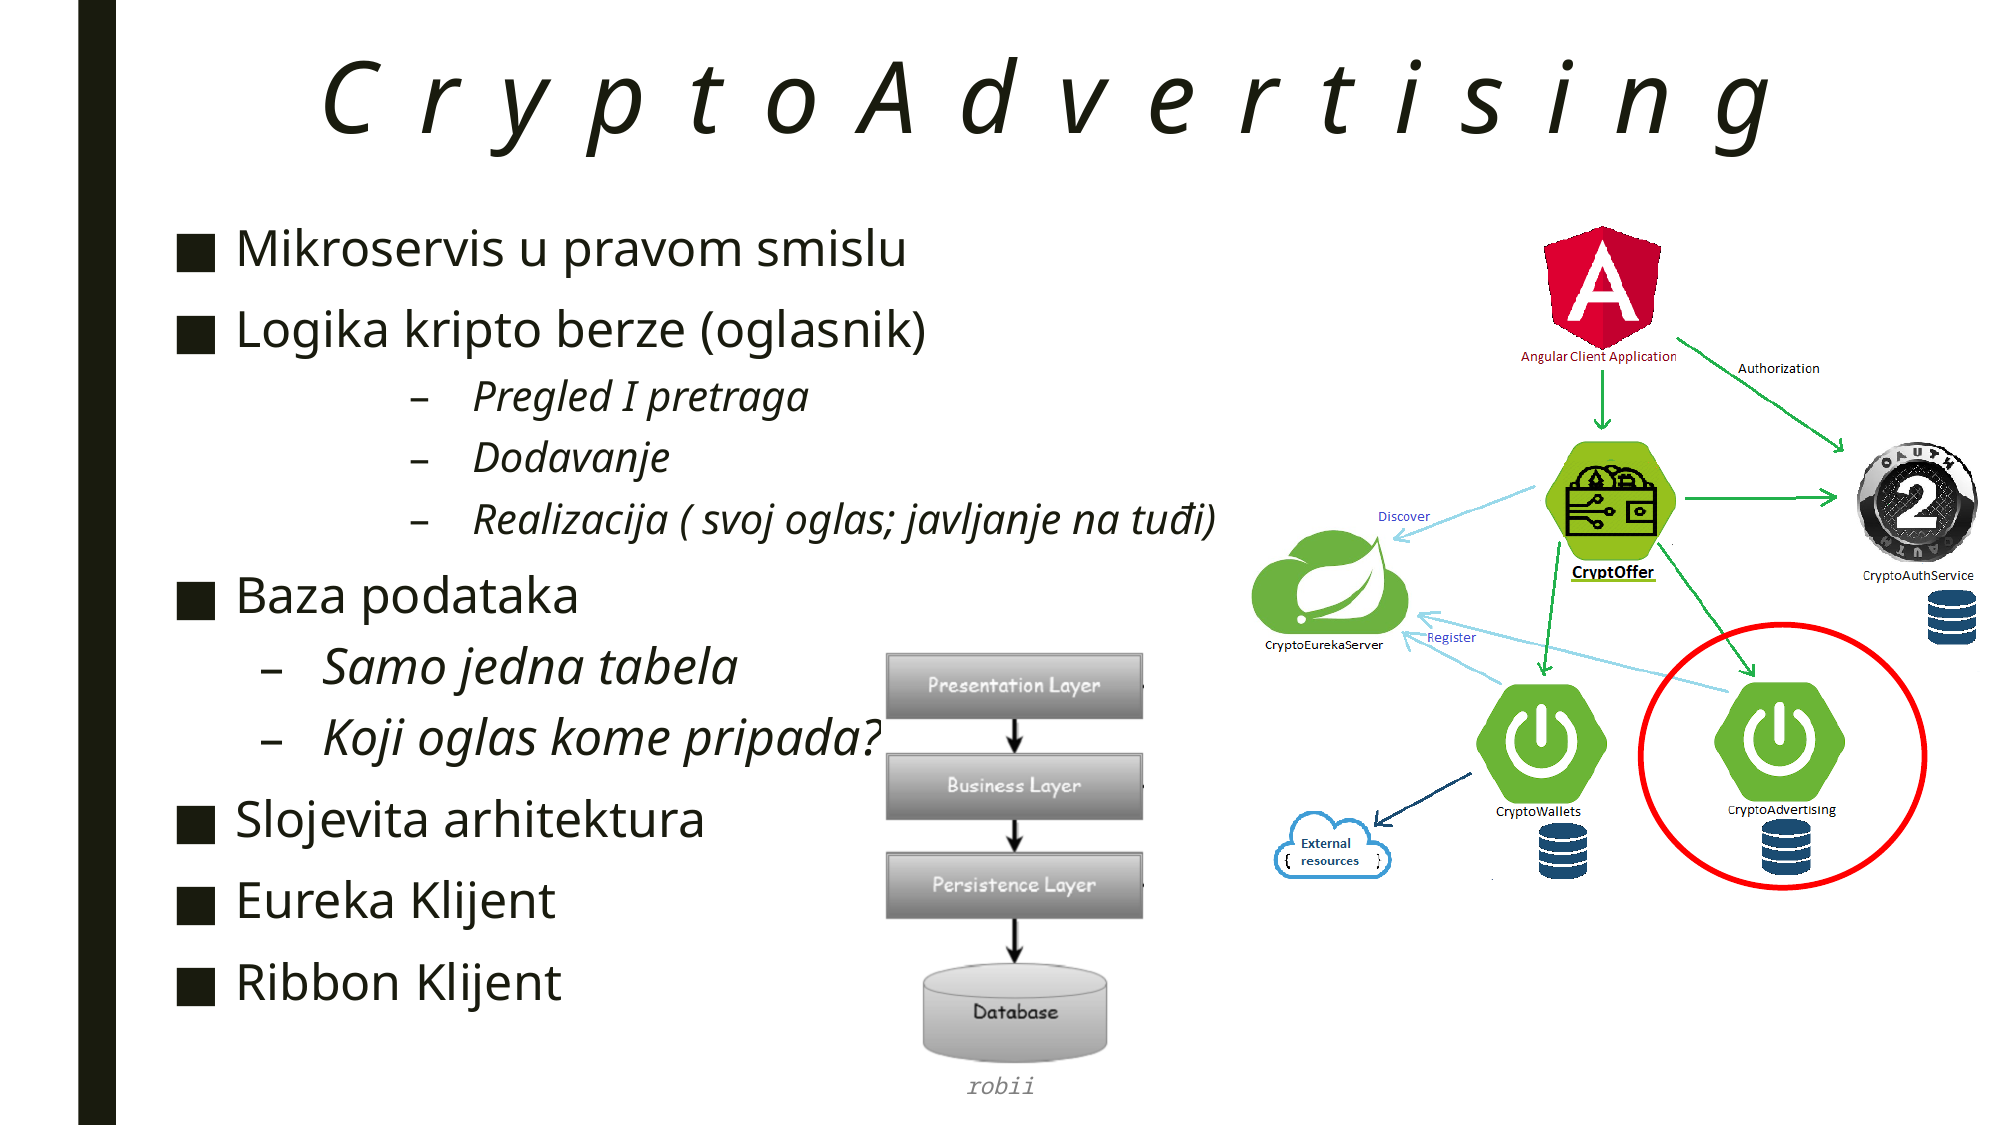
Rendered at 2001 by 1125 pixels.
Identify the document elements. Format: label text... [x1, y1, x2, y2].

picture [881, 648, 1144, 1066]
list Mikroservis u pravom smislu Logika kripto berze (oglasnik) Pregled I pretraga Dodavanje Realizacija ( svoj oglas; javljanje na tuđi) Baza podataka Samo jedna tabela Koji oglas kome pripada? Slojevita arhitektura Eureka Klijent Ribbon Klijent [157, 213, 1312, 1085]
footer robii [484, 1052, 1516, 1119]
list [1243, 213, 2000, 888]
title CryptoAdvertising [225, 40, 1800, 213]
